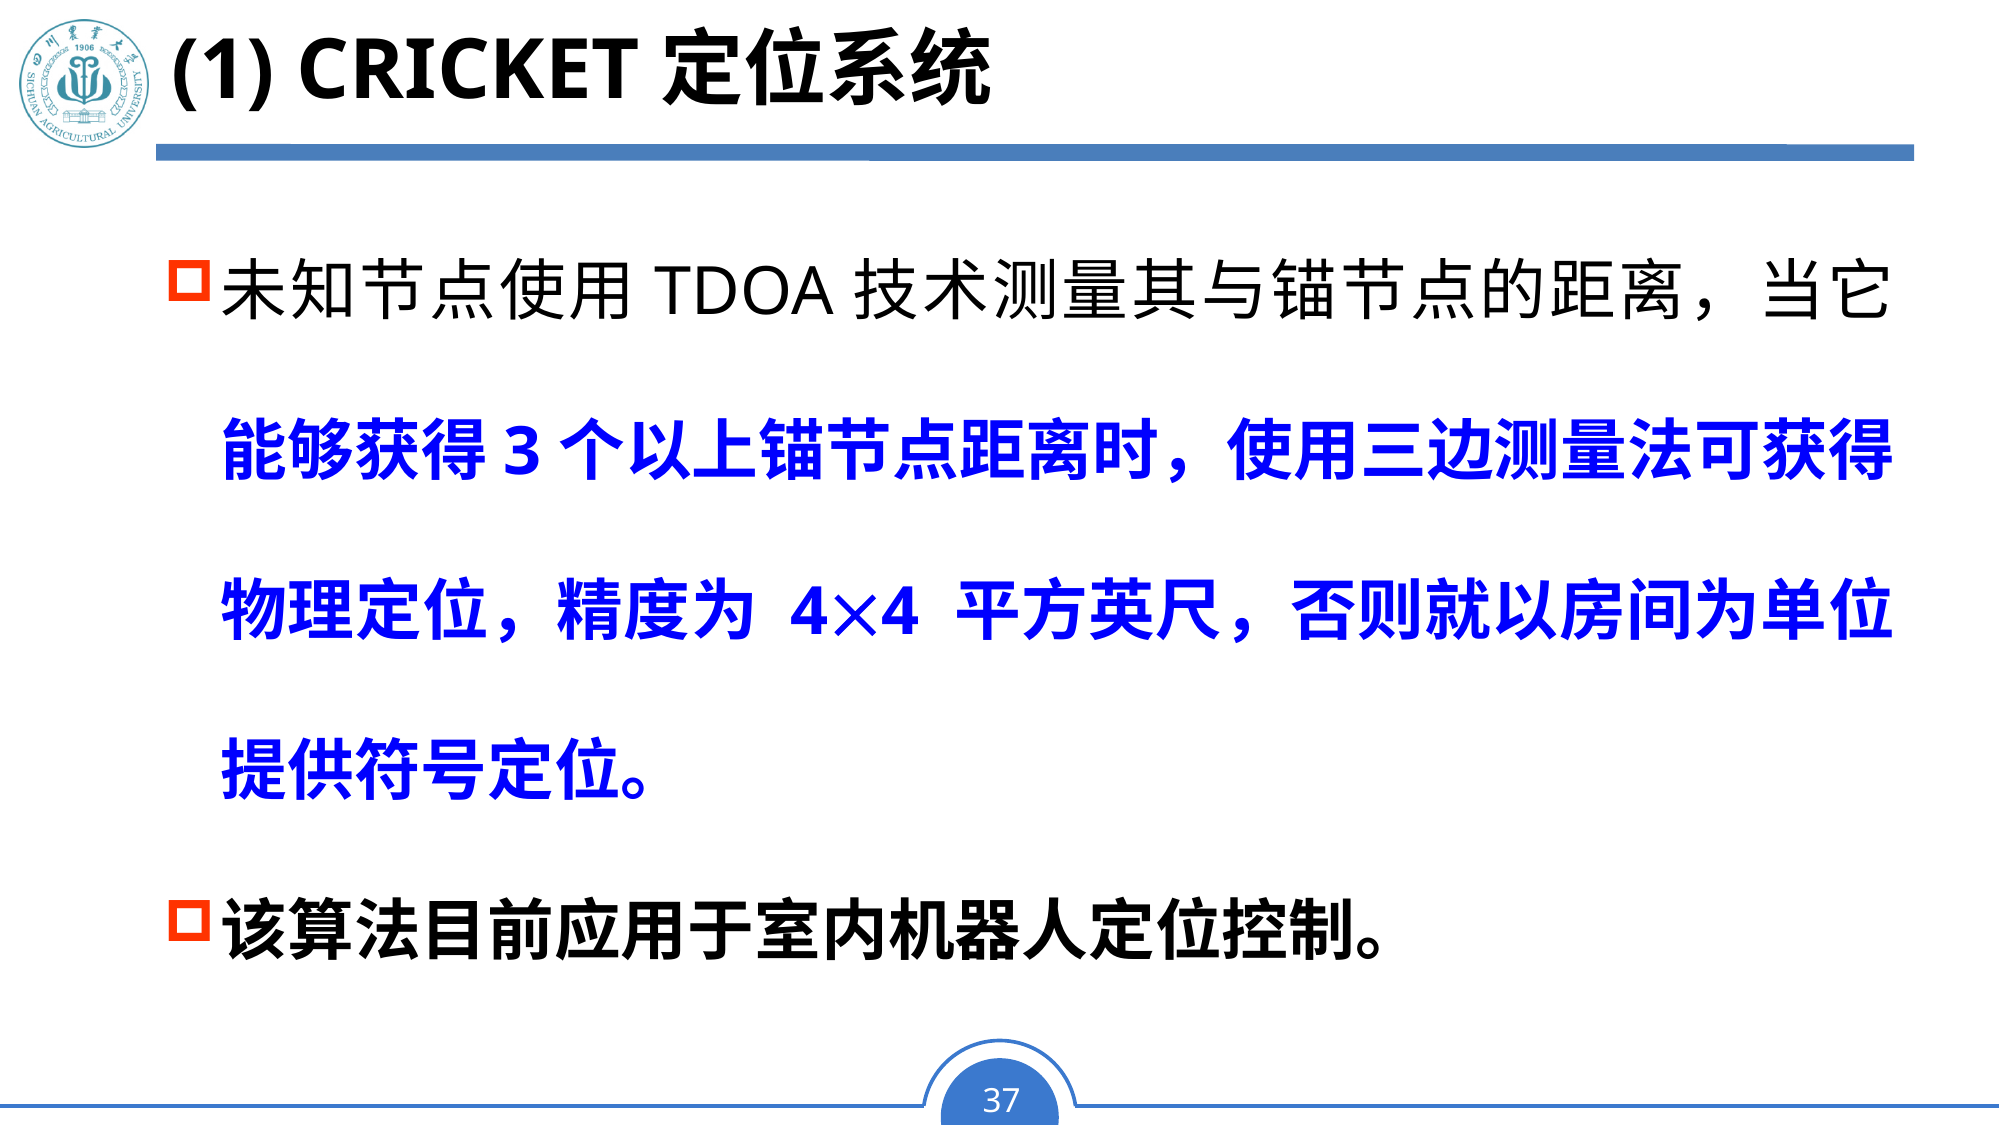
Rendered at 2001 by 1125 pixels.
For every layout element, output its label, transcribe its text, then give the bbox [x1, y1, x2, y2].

text_box 未知节点使用TDOA技术测量其与锚节点的距离，当它能够获得3个以上锚节点距离时，使用三边测量法可获得物理定位，精度为 44 平方英尺，否则就以房间为单位提供符号定位。 该算法目前应用于室内机器人定位控制。 [149, 160, 1910, 976]
title (1) Cricket定位系统 [156, 7, 1910, 146]
